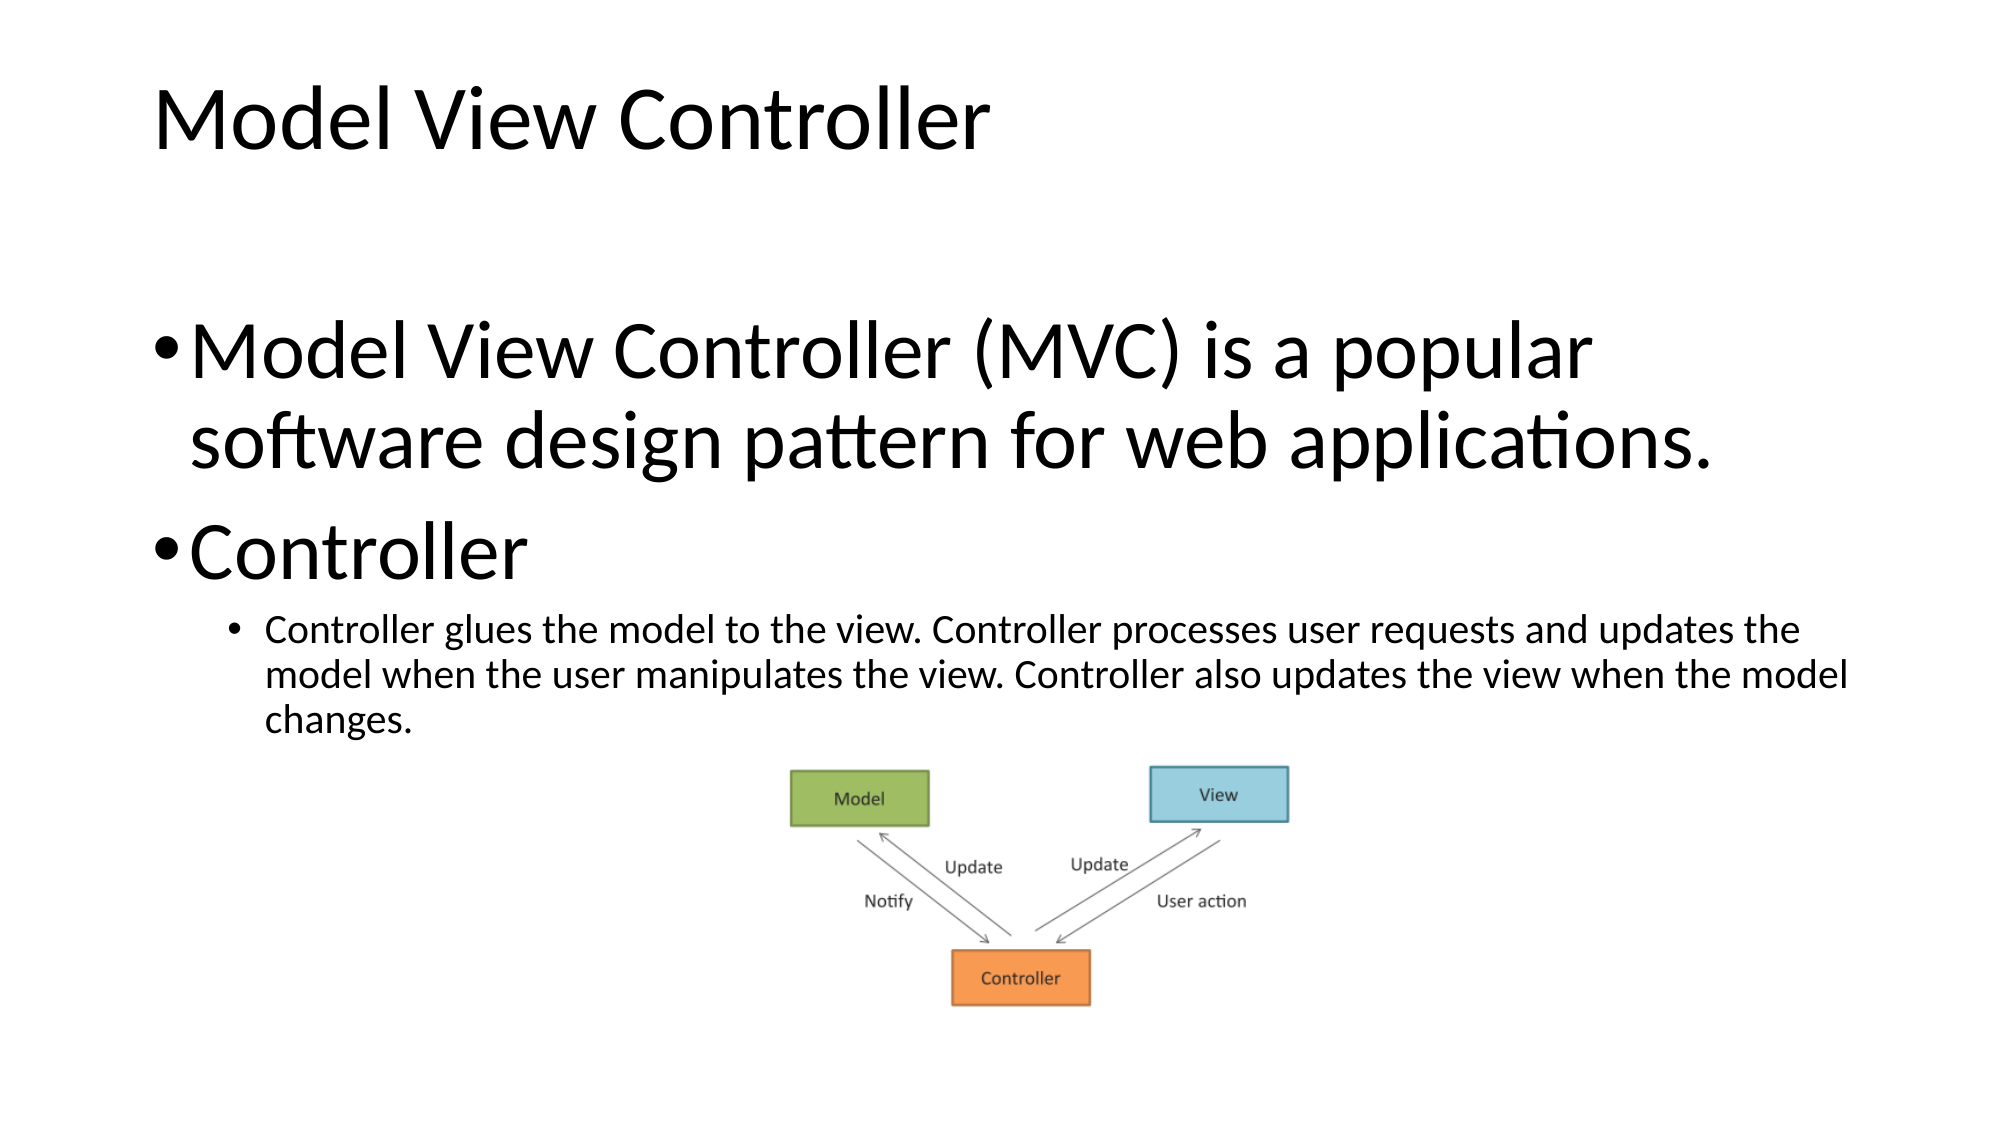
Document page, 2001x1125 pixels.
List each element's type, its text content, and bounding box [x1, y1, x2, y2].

list Model View Controller (MVC) is a popular software design pattern for web applications. Controller Controller glues the model to the view. Controller processes user requests and updates the model when the user manipulates the view. Controller also updates the view when the model changes. [137, 299, 1883, 1014]
title Model View Controller [137, 30, 1863, 209]
picture [774, 750, 1298, 1014]
